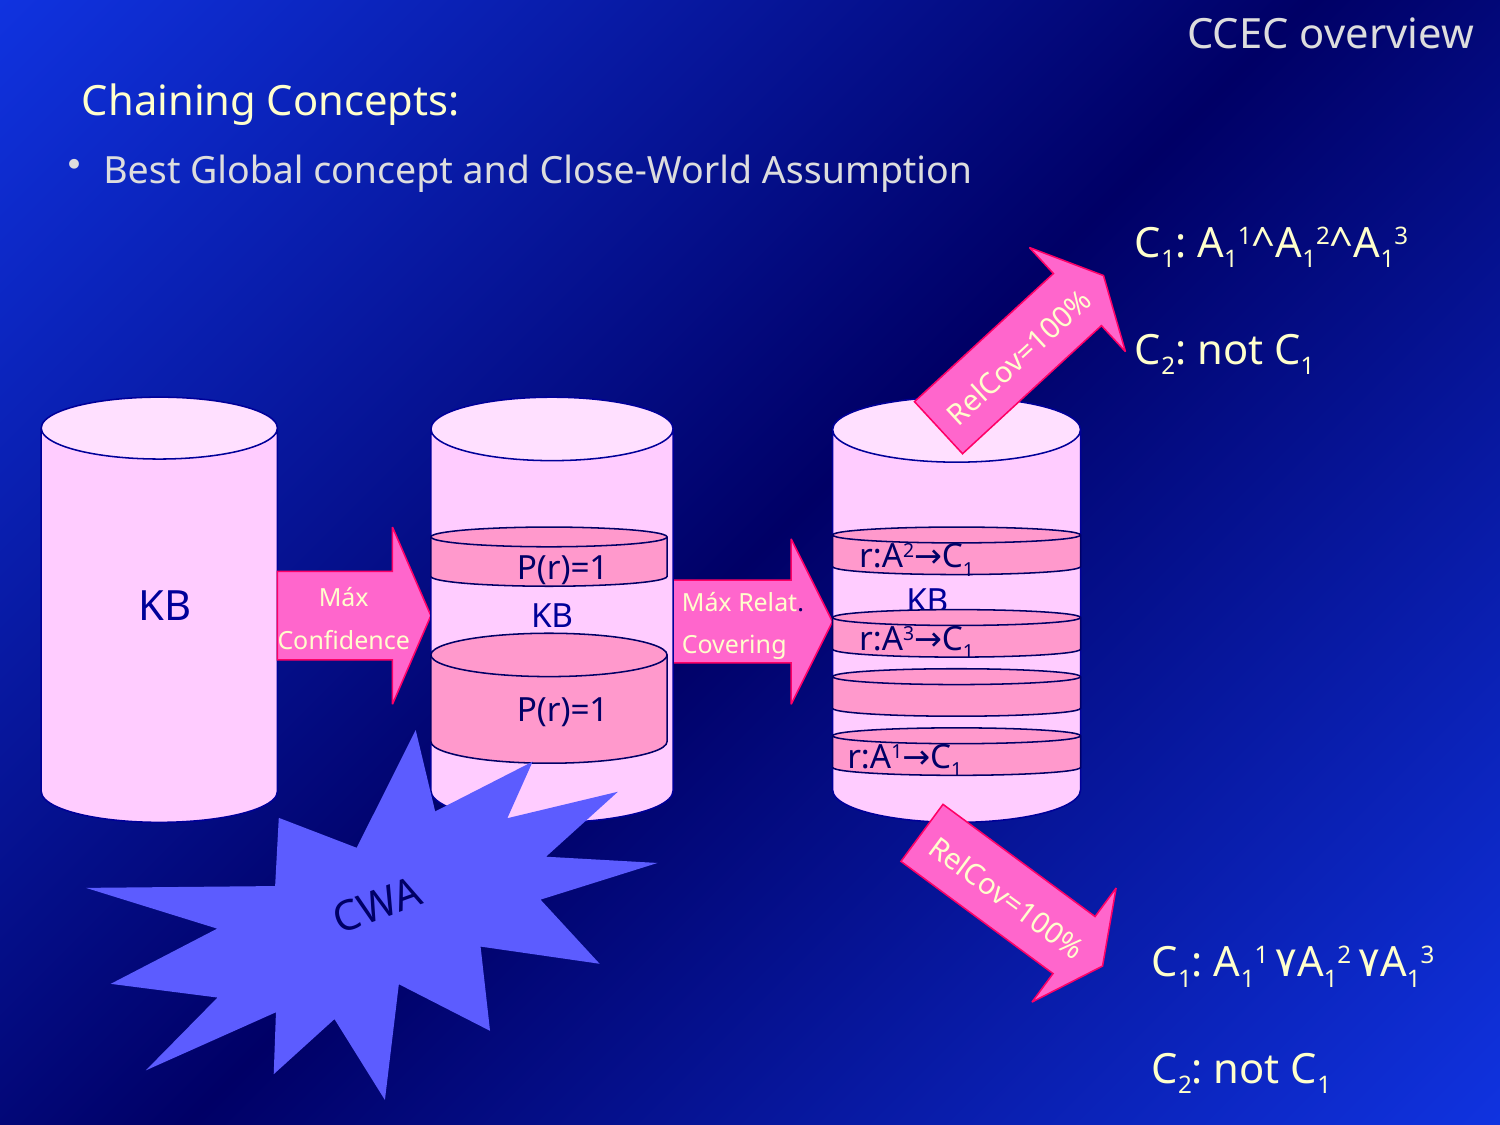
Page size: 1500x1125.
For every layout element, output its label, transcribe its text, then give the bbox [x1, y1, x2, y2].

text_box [40, 396, 278, 823]
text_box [908, 280, 1134, 423]
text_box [430, 396, 674, 823]
text_box [283, 655, 414, 705]
text_box CCEC overview [1172, 0, 1489, 115]
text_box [430, 526, 668, 764]
text_box [791, 538, 811, 578]
text_box Best Global concept and Close-World Assumption [53, 125, 1388, 199]
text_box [832, 396, 1081, 823]
text_box C1: A11^A12^A13 C2: not C1 [1120, 208, 1424, 387]
text_box [791, 666, 811, 705]
text_box Máx Relat. Covering [679, 578, 827, 666]
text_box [899, 828, 1125, 971]
text_box Máx Confidence [283, 574, 419, 655]
text_box Chaining Concepts: [0, 66, 1500, 132]
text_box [105, 752, 662, 1091]
text_box [419, 588, 424, 644]
text_box C1: A11 ٧A12 ٧A13 C2: not C1 [1136, 927, 1450, 1106]
text_box [283, 527, 413, 574]
